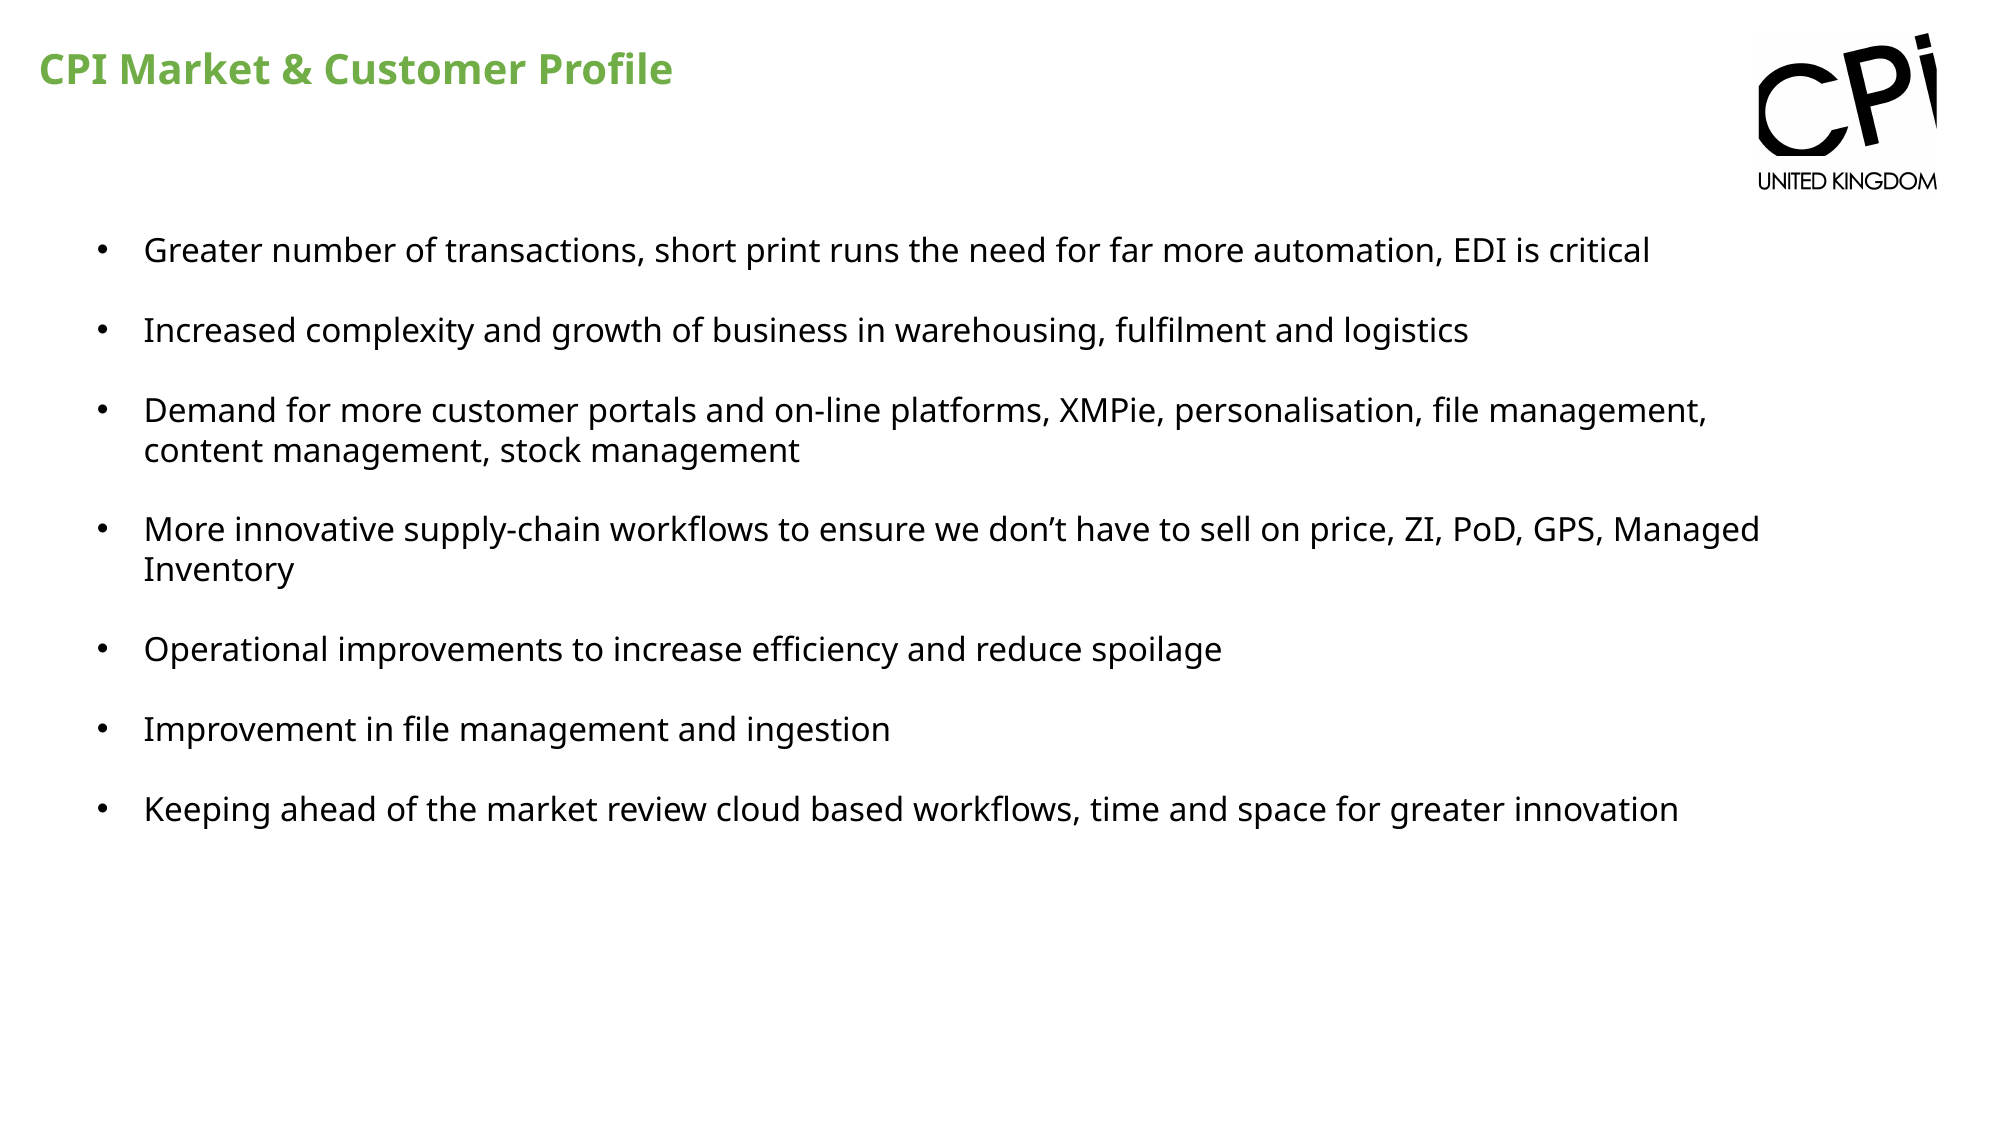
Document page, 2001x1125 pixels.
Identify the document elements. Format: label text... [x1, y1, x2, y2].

picture [1757, 33, 1937, 194]
text_box Greater number of transactions, short print runs the need for far more automation, EDI is critical Increased complexity and growth of business in warehousing, fulfilment and logistics Demand for more customer portals and on-line platforms, XMPie, personalisation, file management, content management, stock management More innovative supply-chain workflows to ensure we don’t have to sell on price, ZI, PoD, GPS, Managed Inventory Operational improvements to increase efficiency and reduce spoilage Improvement in file management and ingestion Keeping ahead of the market review cloud based workflows, time and space for greater innovation [82, 221, 1809, 961]
title CPI Market & Customer Profile [23, 18, 1000, 101]
